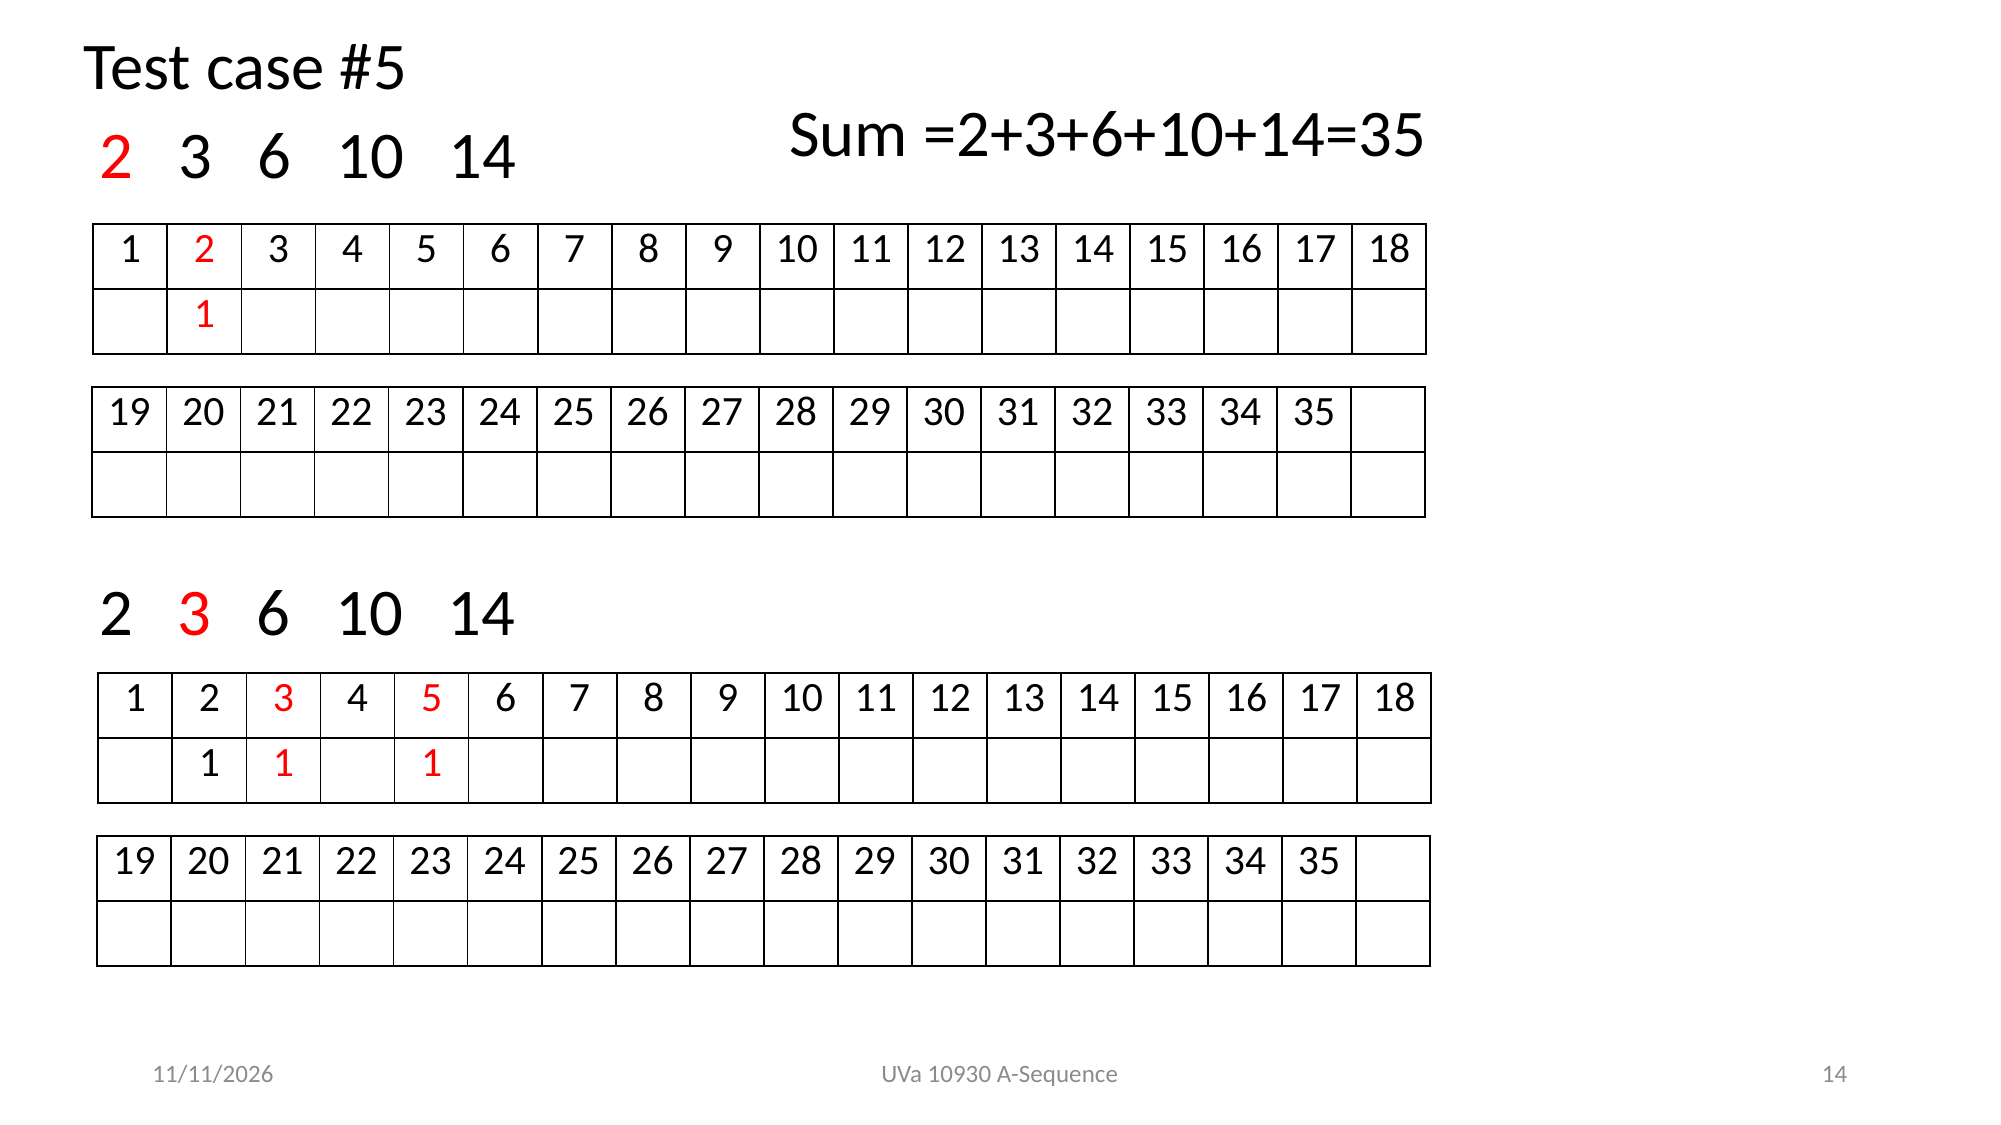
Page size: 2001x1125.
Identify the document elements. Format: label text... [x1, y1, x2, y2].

text_box 2 3 6 10 14 [85, 104, 566, 200]
table_header 7 [544, 674, 616, 737]
table_header 2 [173, 674, 246, 737]
table_cell [1283, 902, 1355, 965]
table_cell 1 [247, 739, 320, 802]
table_cell [1062, 739, 1134, 802]
table_header 34 [1204, 388, 1276, 451]
table_cell [1056, 453, 1128, 516]
table_cell [394, 902, 467, 965]
table_cell 1 [395, 739, 468, 802]
table_header 14 [1062, 674, 1134, 737]
table_cell [761, 290, 833, 353]
table_header 3 [247, 674, 320, 737]
table_header 29 [839, 837, 911, 900]
table_header 6 [464, 225, 537, 288]
table_cell [1284, 739, 1356, 802]
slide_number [137, 1042, 588, 1103]
text_box Sum =2+3+6+10+14=35 [774, 82, 1444, 178]
table_header 26 [612, 388, 684, 451]
table_header 34 [1209, 837, 1281, 900]
table_header 2 [168, 225, 241, 288]
table_cell [321, 739, 394, 802]
table_cell [613, 290, 685, 353]
table_cell [835, 290, 907, 353]
table_header 12 [914, 674, 986, 737]
table_cell [1279, 290, 1351, 353]
table_header 33 [1135, 837, 1207, 900]
table_cell [982, 453, 1054, 516]
table_header 12 [909, 225, 981, 288]
table_cell [1136, 739, 1208, 802]
table_cell [538, 453, 610, 516]
table_cell [983, 290, 1055, 353]
table_header 23 [389, 388, 462, 451]
table_cell [242, 290, 315, 353]
table_header 11 [840, 674, 912, 737]
table_cell [1061, 902, 1133, 965]
table_cell [241, 453, 314, 516]
table_cell 1 [168, 290, 241, 353]
table_header 10 [766, 674, 838, 737]
table_header 13 [988, 674, 1060, 737]
table_header 33 [1130, 388, 1202, 451]
table_header 28 [760, 388, 832, 451]
table_header 14 [1057, 225, 1129, 288]
table_cell [543, 902, 615, 965]
table_header 30 [913, 837, 985, 900]
table_header 19 [93, 388, 166, 451]
table_cell [320, 902, 393, 965]
table_header 4 [316, 225, 389, 288]
table_header 35 [1278, 388, 1350, 451]
table_header 25 [543, 837, 615, 900]
table_header 28 [765, 837, 837, 900]
table_header 5 [395, 674, 468, 737]
table_header 1 [94, 225, 166, 288]
table_header 18 [1353, 225, 1425, 288]
table_header 8 [618, 674, 690, 737]
table_cell [908, 453, 980, 516]
table_cell [618, 739, 690, 802]
table_cell [464, 290, 537, 353]
table_header 15 [1131, 225, 1203, 288]
footer UVa 10930 A-Sequence [662, 1042, 1338, 1103]
table_cell [544, 739, 616, 802]
table_header 21 [241, 388, 314, 451]
table_header [1357, 837, 1429, 900]
table_cell [1209, 902, 1281, 965]
table_header 24 [468, 837, 541, 900]
text_box 2 3 6 10 14 [84, 561, 565, 657]
table_header 31 [987, 837, 1059, 900]
table_header 17 [1279, 225, 1351, 288]
table_cell [93, 453, 166, 516]
table_header 17 [1284, 674, 1356, 737]
text_box Test case #5 [69, 15, 435, 111]
table_cell [686, 453, 758, 516]
table_header 4 [321, 674, 394, 737]
table_header 10 [761, 225, 833, 288]
table_cell [834, 453, 906, 516]
table_cell [687, 290, 759, 353]
table_cell [1131, 290, 1203, 353]
table_header 35 [1283, 837, 1355, 900]
table_cell [617, 902, 689, 965]
table_cell [1205, 290, 1277, 353]
table_header 32 [1056, 388, 1128, 451]
table_header 20 [172, 837, 245, 900]
table_cell [913, 902, 985, 965]
table_cell [692, 739, 764, 802]
table_cell [246, 902, 319, 965]
table_cell [172, 902, 245, 965]
table_header 29 [834, 388, 906, 451]
table_cell [316, 290, 389, 353]
table_cell [469, 739, 542, 802]
table_cell [765, 902, 837, 965]
table_cell [464, 453, 536, 516]
table_header 8 [613, 225, 685, 288]
table_header 21 [246, 837, 319, 900]
table_header 26 [617, 837, 689, 900]
table_header 13 [983, 225, 1055, 288]
table_cell [99, 739, 171, 802]
table_header 1 [99, 674, 171, 737]
table_header 30 [908, 388, 980, 451]
table_cell [468, 902, 541, 965]
table_header 31 [982, 388, 1054, 451]
table_header 22 [315, 388, 388, 451]
table_header 9 [692, 674, 764, 737]
table_cell [691, 902, 763, 965]
table_cell [94, 290, 166, 353]
table_cell [1358, 739, 1430, 802]
table_cell [1130, 453, 1202, 516]
table_header 23 [394, 837, 467, 900]
table_header 7 [539, 225, 611, 288]
table_cell [390, 290, 463, 353]
table_cell [98, 902, 170, 965]
table_cell [840, 739, 912, 802]
table_cell [389, 453, 462, 516]
table_header 24 [464, 388, 536, 451]
table_header 27 [686, 388, 758, 451]
table_header 9 [687, 225, 759, 288]
table_cell [1210, 739, 1282, 802]
table_cell [760, 453, 832, 516]
table_header 32 [1061, 837, 1133, 900]
table_cell [1353, 290, 1425, 353]
table_header 11 [835, 225, 907, 288]
table_header 25 [538, 388, 610, 451]
table_header 3 [242, 225, 315, 288]
table_cell [909, 290, 981, 353]
table_cell [1057, 290, 1129, 353]
table_header 18 [1358, 674, 1430, 737]
table_cell [1278, 453, 1350, 516]
table_header 16 [1205, 225, 1277, 288]
table_header 6 [469, 674, 542, 737]
slide_number 14 [1412, 1042, 1863, 1103]
table_cell [612, 453, 684, 516]
table_header 27 [691, 837, 763, 900]
table_cell [315, 453, 388, 516]
table_cell [988, 739, 1060, 802]
table_cell [1352, 453, 1424, 516]
table_cell [839, 902, 911, 965]
table_cell [987, 902, 1059, 965]
table_header 20 [167, 388, 240, 451]
table_header 5 [390, 225, 463, 288]
table_header [1352, 388, 1424, 451]
table_cell [1135, 902, 1207, 965]
table_cell [167, 453, 240, 516]
table_cell [766, 739, 838, 802]
table_header 19 [98, 837, 170, 900]
table_cell [914, 739, 986, 802]
table_header 15 [1136, 674, 1208, 737]
table_cell [1204, 453, 1276, 516]
table_cell [539, 290, 611, 353]
table_cell [1357, 902, 1429, 965]
table_header 22 [320, 837, 393, 900]
table_header 16 [1210, 674, 1282, 737]
table_cell 1 [173, 739, 246, 802]
